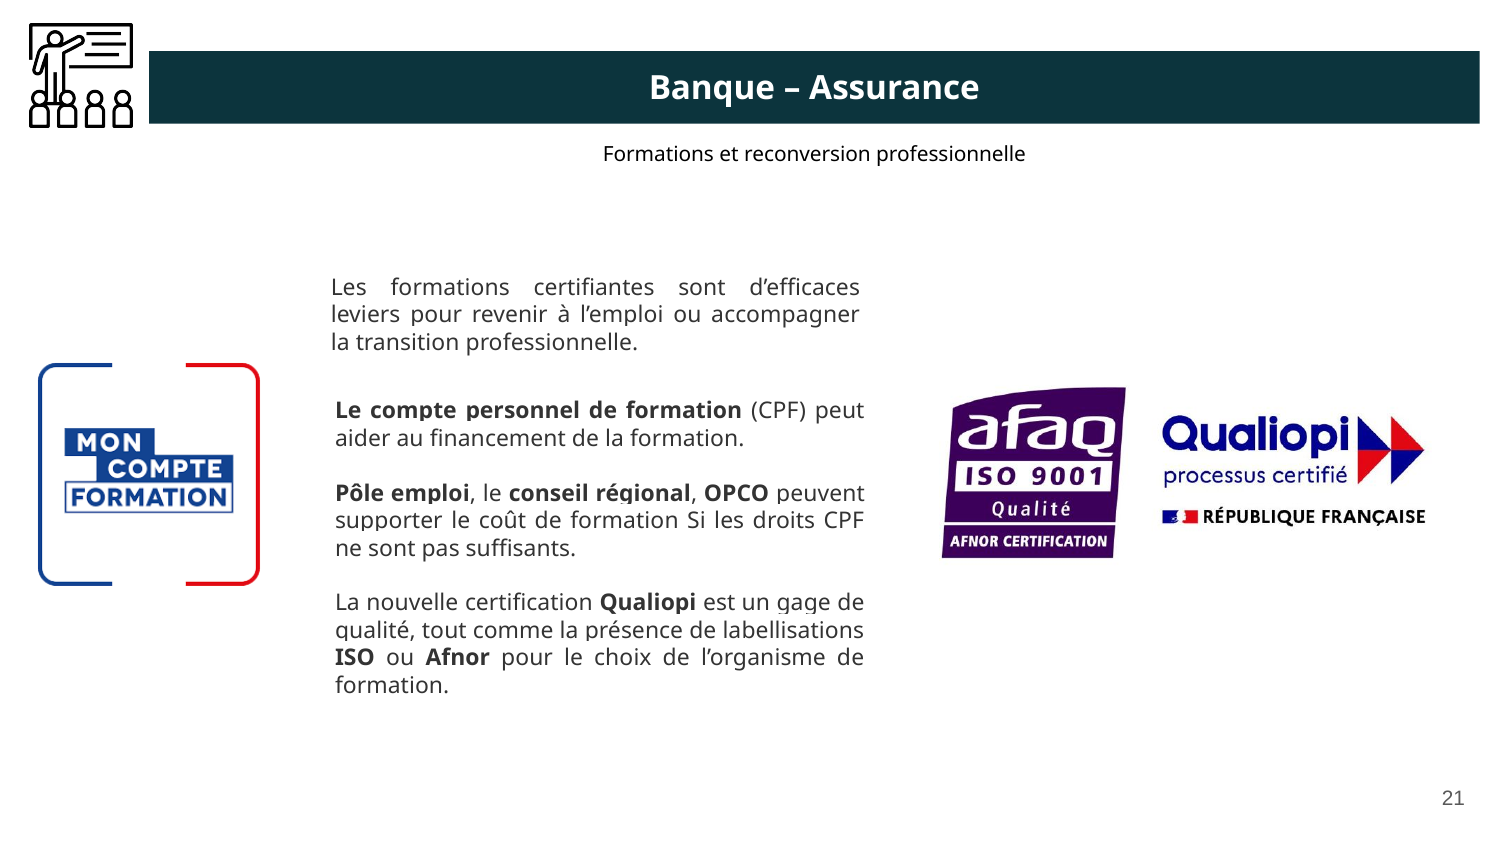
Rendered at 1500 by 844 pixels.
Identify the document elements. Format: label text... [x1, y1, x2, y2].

text_box Formations et reconversion professionnelle [534, 127, 1095, 178]
text_box Les formations certifiantes sont d’efficaces leviers pour revenir à l’emploi ou accompagner la transition professionnelle. [315, 257, 876, 440]
text_box Le compte personnel de formation (CPF) peut aider au financement de la formation. Pôle emploi, le conseil régional, OPCO peuvent supporter le coût de formation Si les droits CPF ne sont pas suffisants. La nouvelle certification Qualiopi est un gage de qualité, tout comme la présence de labellisations ISO ou Afnor pour le choix de l’organisme de formation. [319, 380, 880, 783]
picture [29, 23, 134, 128]
slide_number ‹#› [1389, 764, 1480, 830]
picture [36, 362, 261, 586]
text_box Banque – Assurance [149, 51, 1480, 124]
picture [939, 362, 1432, 570]
